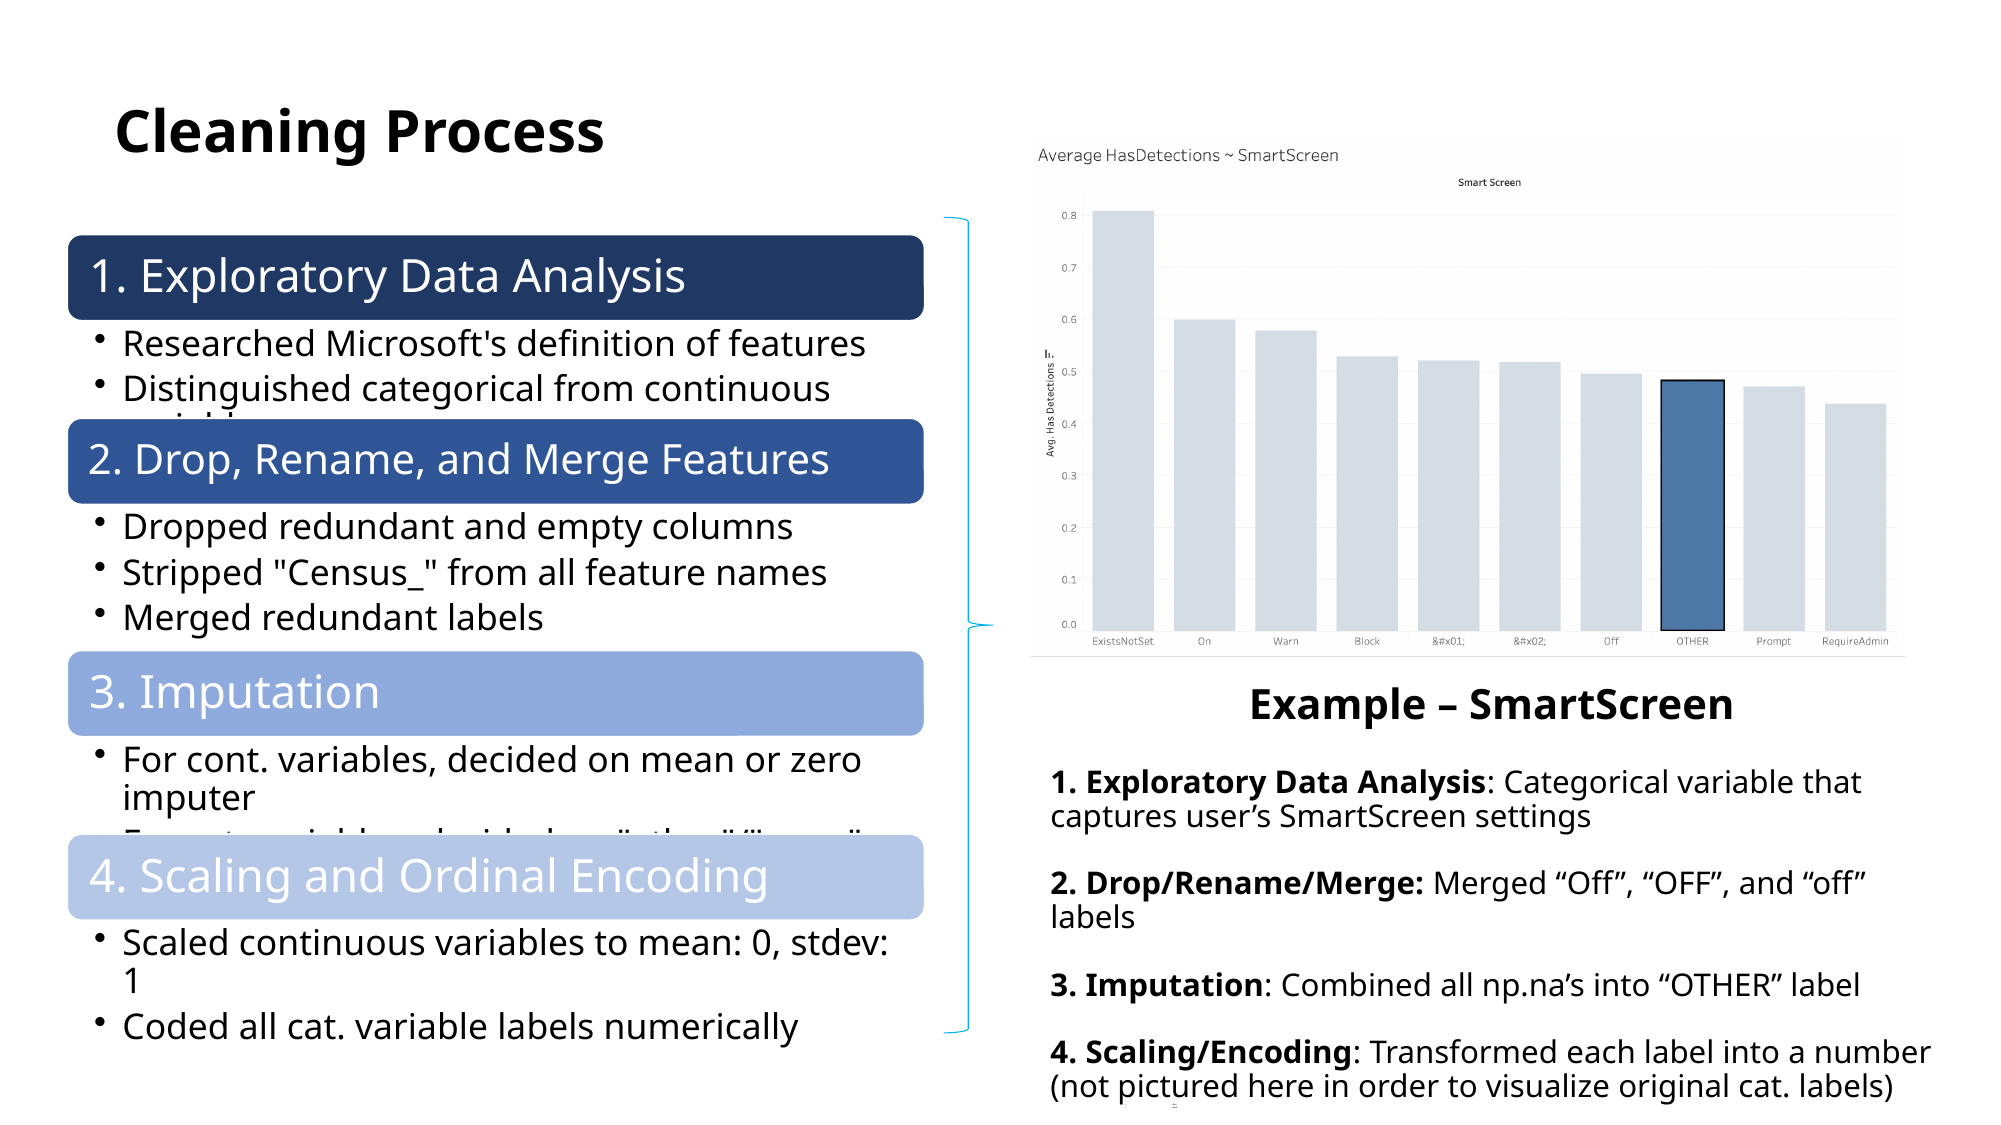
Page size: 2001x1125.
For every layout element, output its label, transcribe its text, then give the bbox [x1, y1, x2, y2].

text_box Cleaning Process [94, 63, 1913, 191]
text_box [943, 216, 993, 1034]
text_box Example – SmartScreen 1. Exploratory Data Analysis: Categorical variable that captures user’s SmartScreen settings 2. Drop/Rename/Merge: Merged “Off”, “OFF”, and “off” labels 3. Imputation: Combined all np.na’s into “OTHER” label 4. Scaling/Encoding: Transformed each label into a number (not pictured here in order to visualize original cat. labels) dasd dasdf [1030, 663, 1954, 1062]
picture [1030, 135, 1906, 657]
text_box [66, 190, 925, 1062]
